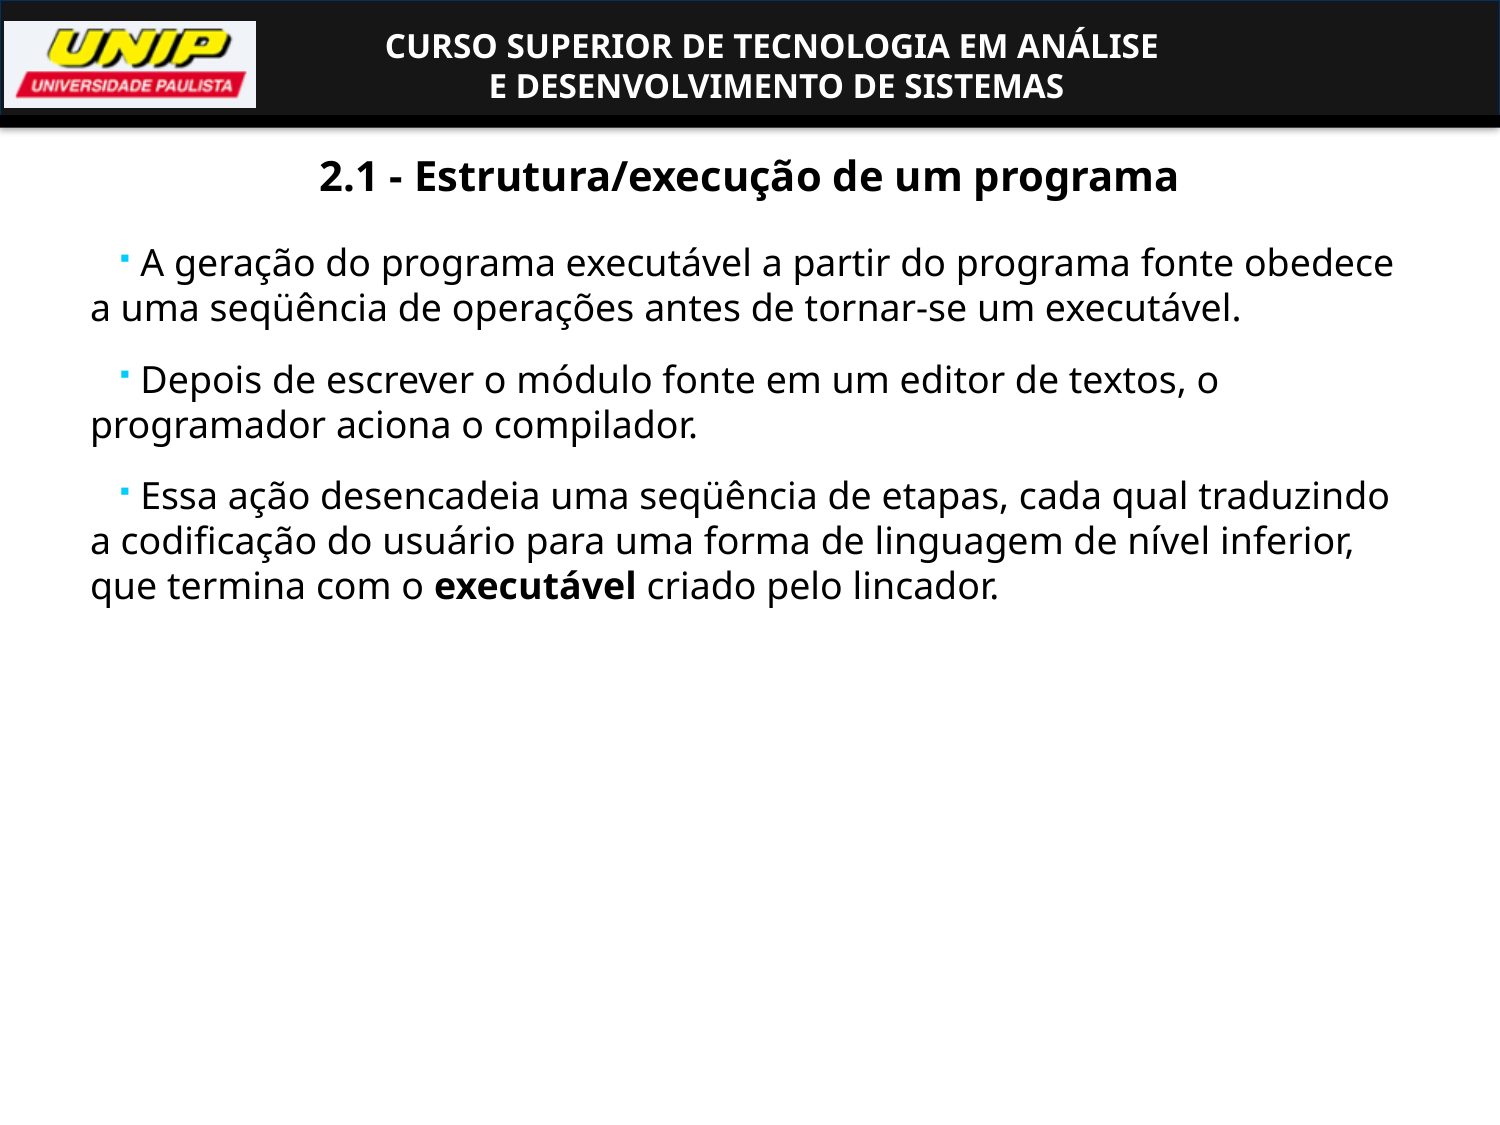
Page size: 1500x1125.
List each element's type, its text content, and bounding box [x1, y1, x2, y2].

title 2.1 - Estrutura/execução de um programa [75, 62, 1425, 231]
list A geração do programa executável a partir do programa fonte obedece a uma seqüência de operações antes de tornar-se um executável. Depois de escrever o módulo fonte em um editor de textos, o programador aciona o compilador. Essa ação desencadeia uma seqüência de etapas, cada qual traduzindo a codificação do usuário para uma forma de linguagem de nível inferior, que termina com o executável criado pelo lincador. [75, 231, 1425, 988]
picture [4, 21, 256, 108]
